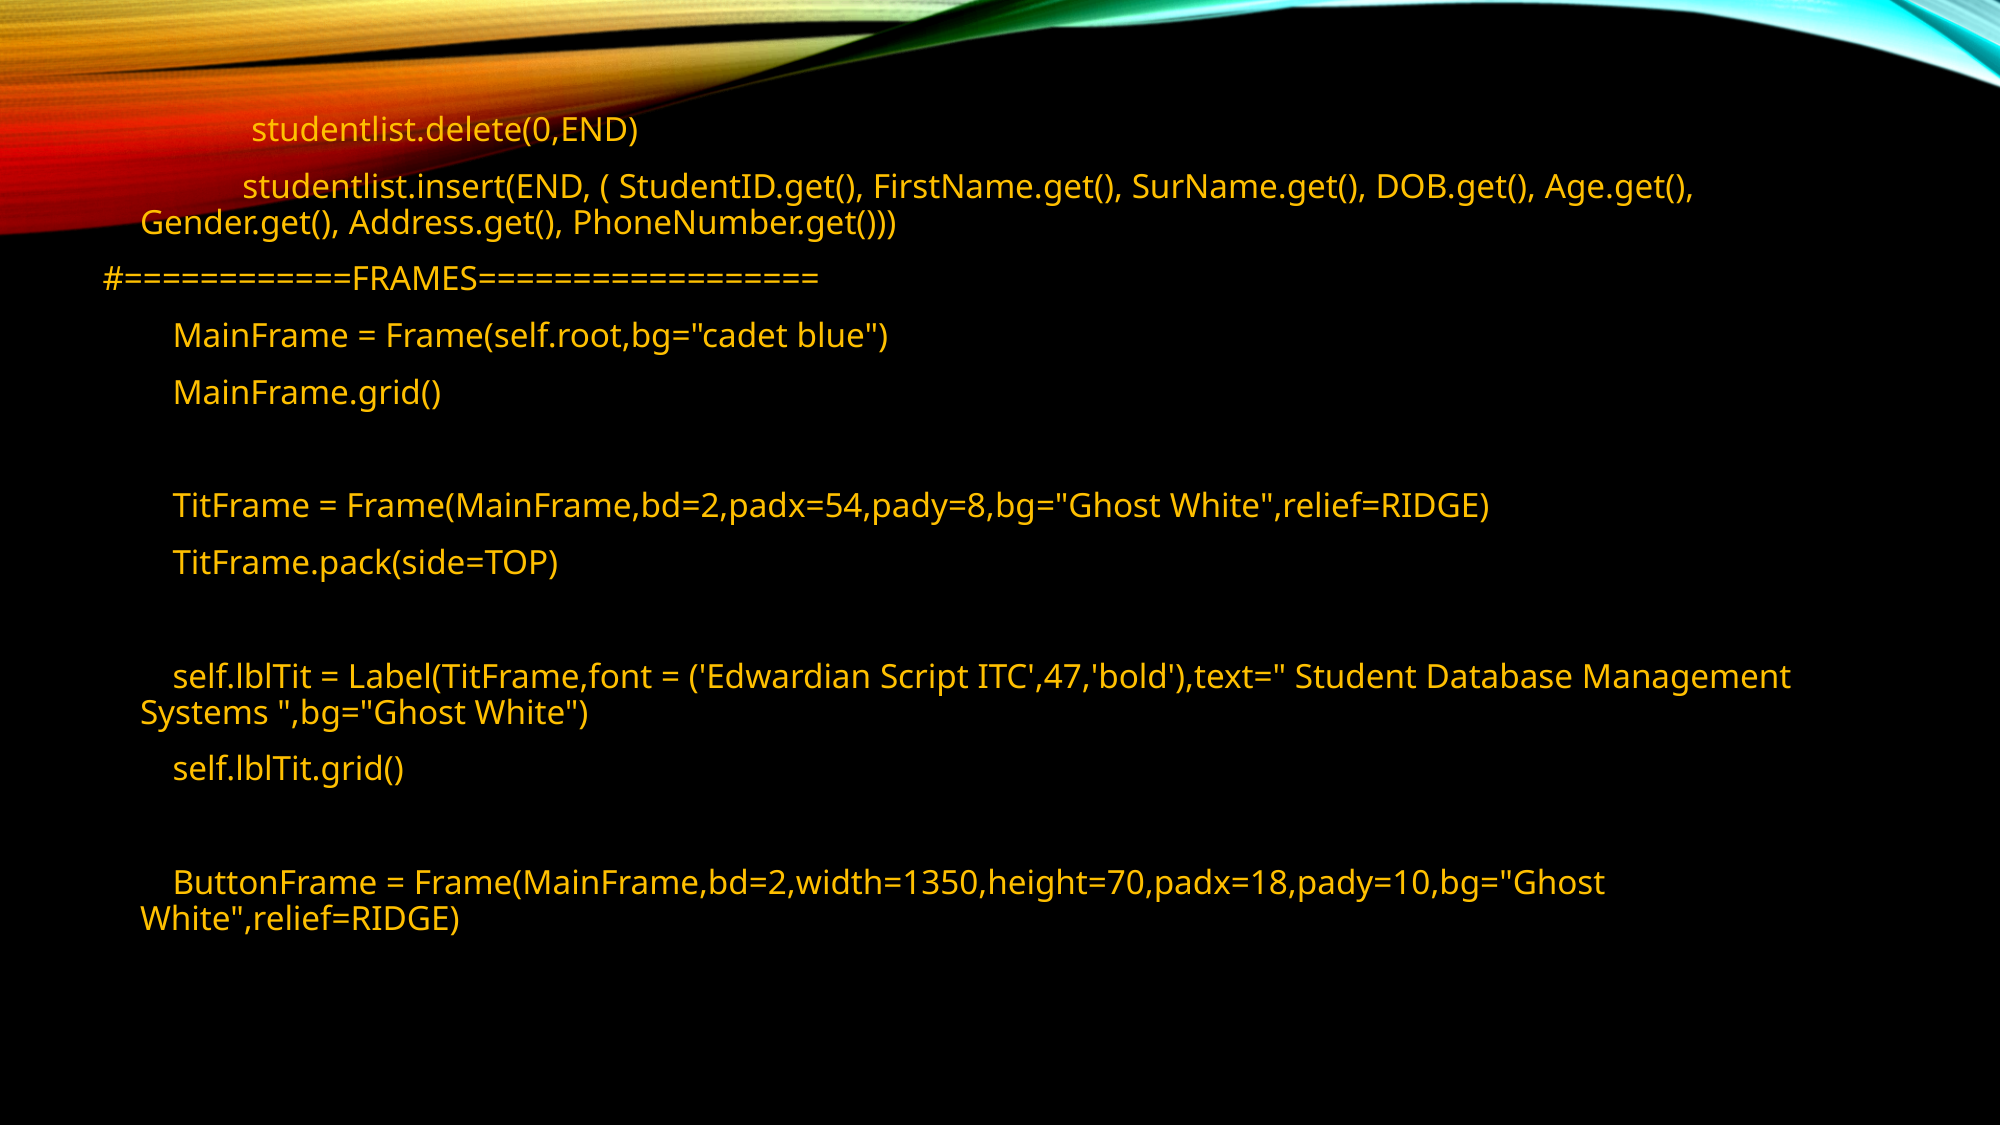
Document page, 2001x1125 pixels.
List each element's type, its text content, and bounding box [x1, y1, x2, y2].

subtitle studentlist.delete(0,END) studentlist.insert(END, ( StudentID.get(), FirstName.get(), SurName.get(), DOB.get(), Age.get(), Gender.get(), Address.get(), PhoneNumber.get())) #============FRAMES================== MainFrame = Frame(self.root,bg="cadet blue") MainFrame.grid() TitFrame = Frame(MainFrame,bd=2,padx=54,pady=8,bg="Ghost White",relief=RIDGE) TitFrame.pack(side=TOP) self.lblTit = Label(TitFrame,font = ('Edwardian Script ITC',47,'bold'),text=" Student Database Management Systems ",bg="Ghost White") self.lblTit.grid() ButtonFrame = Frame(MainFrame,bd=2,width=1350,height=70,padx=18,pady=10,bg="Ghost White",relief=RIDGE) [87, 105, 1888, 1047]
picture [0, 0, 2000, 237]
